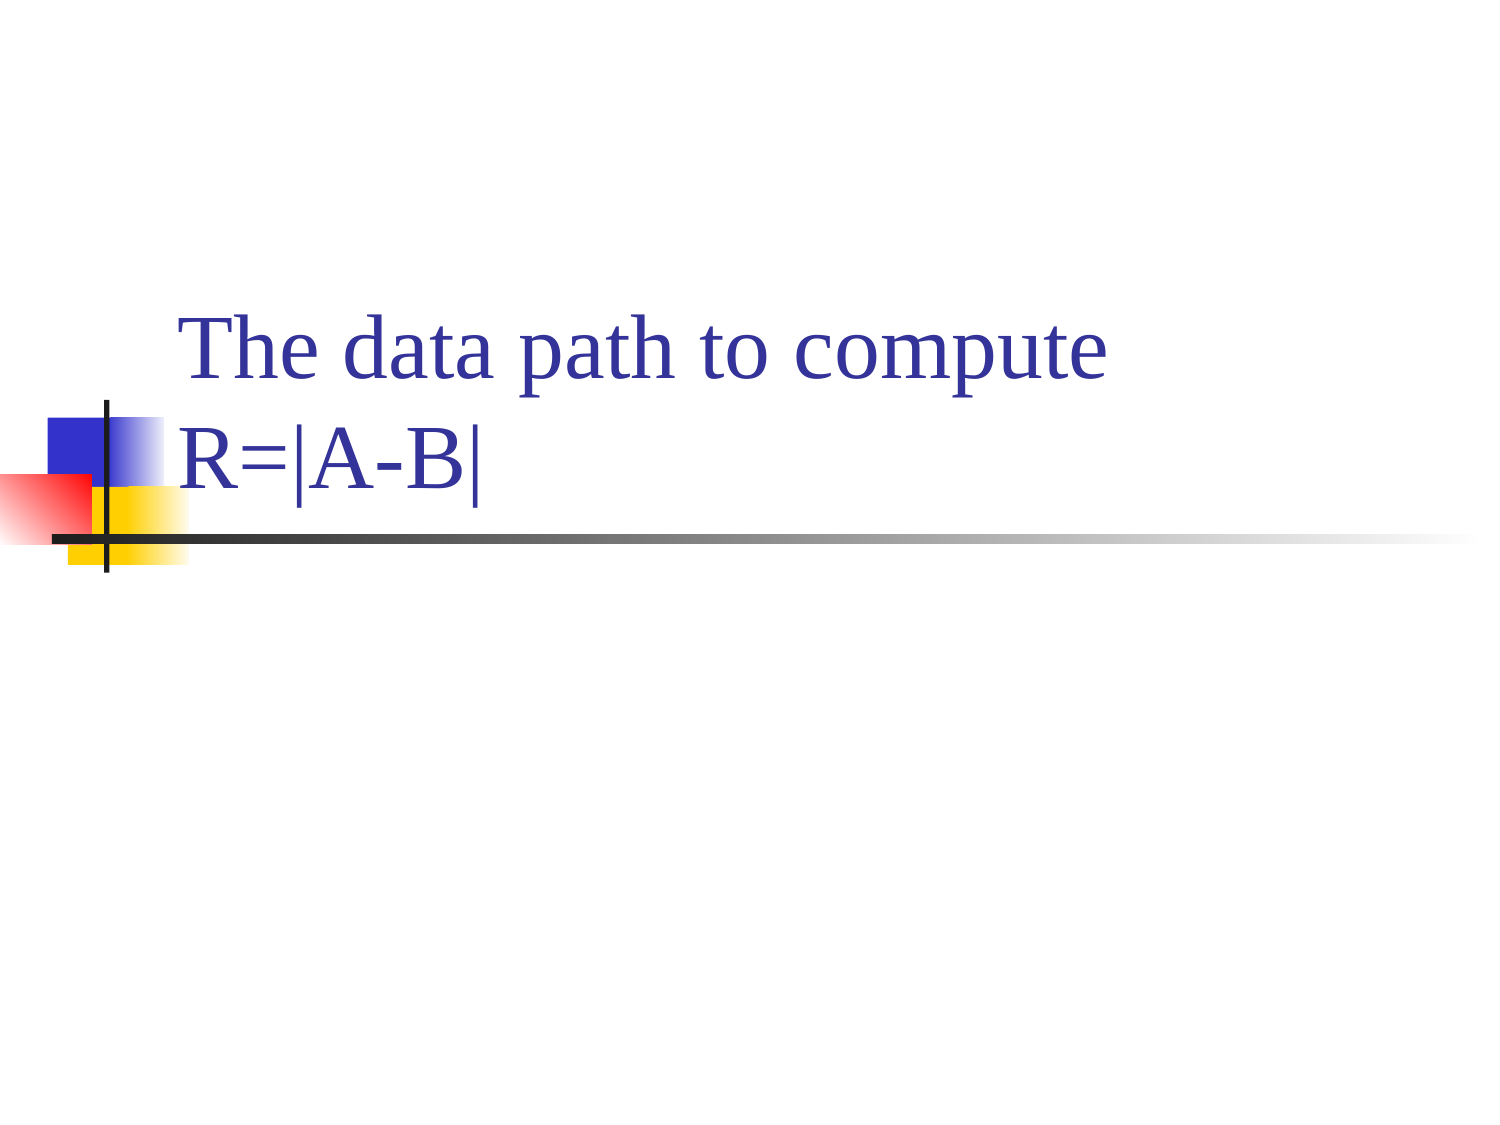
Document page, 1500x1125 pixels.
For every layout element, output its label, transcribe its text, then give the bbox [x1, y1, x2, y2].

title The data path to compute R=|A-B| [162, 275, 1438, 515]
